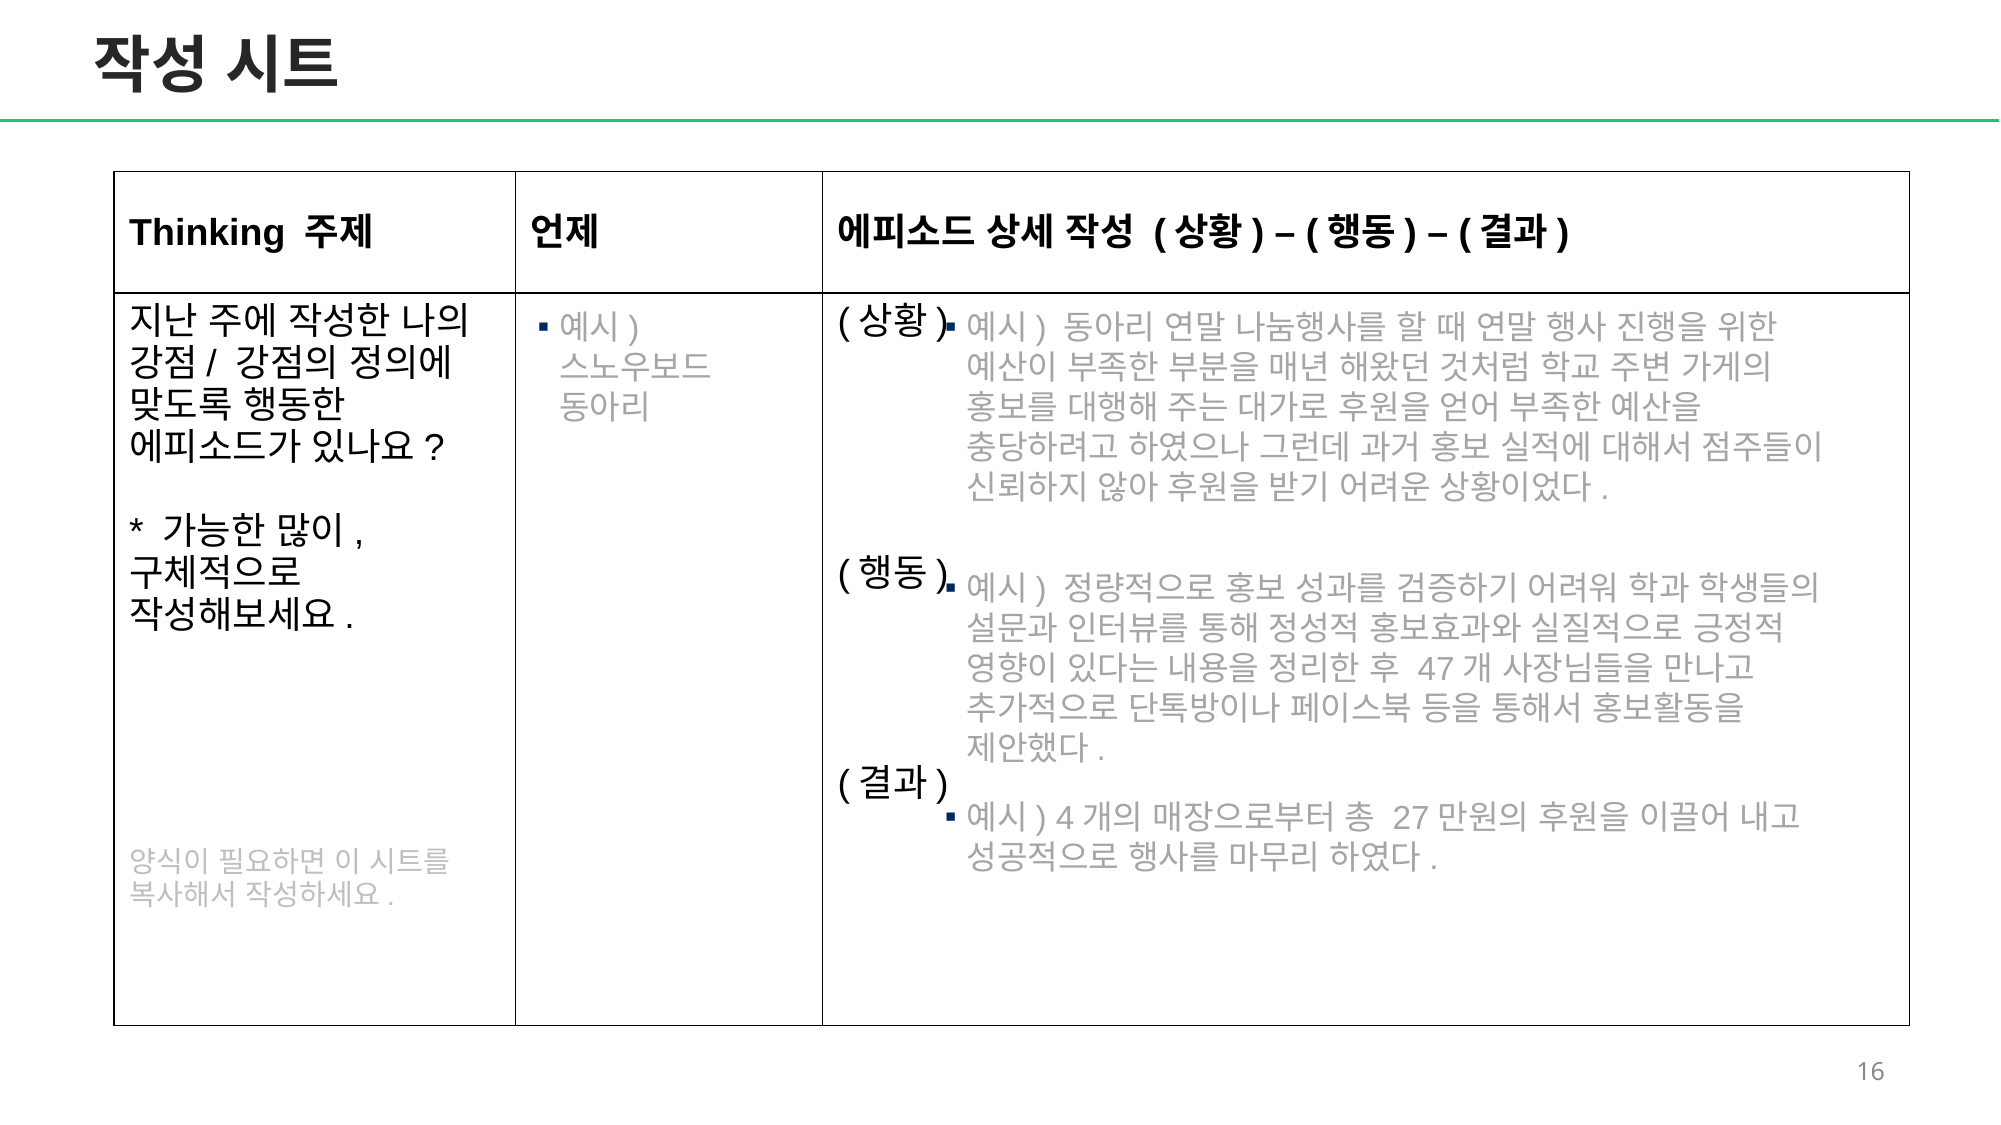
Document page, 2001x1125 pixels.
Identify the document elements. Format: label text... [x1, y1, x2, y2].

table_header Thinking 주제 [115, 172, 515, 292]
table_header 언제 [516, 172, 822, 292]
text_box 예시) 정량적으로 홍보 성과를 검증하기 어려워 학과 학생들의 설문과 인터뷰를 통해 정성적 홍보효과와 실질적으로 긍정적 영향이 있다는 내용을 정리한 후 47개 사장님들을 만나고 추가적으로 단톡방이나 페이스북 등을 통해서 홍보활동을 제안했다. [944, 567, 1851, 768]
text_box 예시) 스노우보드 동아리 [537, 306, 800, 426]
table_header 에피소드 상세 작성 (상황) – (행동) – (결과) [823, 172, 1909, 292]
text_box 예시) 4개의 매장으로부터 총 27만원의 후원을 이끌어 내고 성공적으로 행사를 마무리 하였다. [944, 796, 1851, 877]
table_cell 지난 주에 작성한 나의 강점/ 강점의 정의에 맞도록 행동한 에피소드가 있나요? * 가능한 많이, 구체적으로 작성해보세요. 양식이 필요하면 이 시트를 복사해서 작성하세요. [115, 294, 515, 1025]
slide_number 15 [1433, 1042, 1900, 1103]
table_cell [516, 294, 822, 1025]
text_box 예시) 동아리 연말 나눔행사를 할 때 연말 행사 진행을 위한 예산이 부족한 부분을 매년 해왔던 것처럼 학교 주변 가게의 홍보를 대행해 주는 대가로 후원을 얻어 부족한 예산을 충당하려고 하였으나 그런데 과거 홍보 실적에 대해서 점주들이 신뢰하지 않아 후원을 받기 어려운 상황이었다. [944, 306, 1851, 506]
text_box 작성 시트 [93, 25, 1910, 101]
table_cell (상황) (행동) (결과) [823, 294, 1909, 1025]
